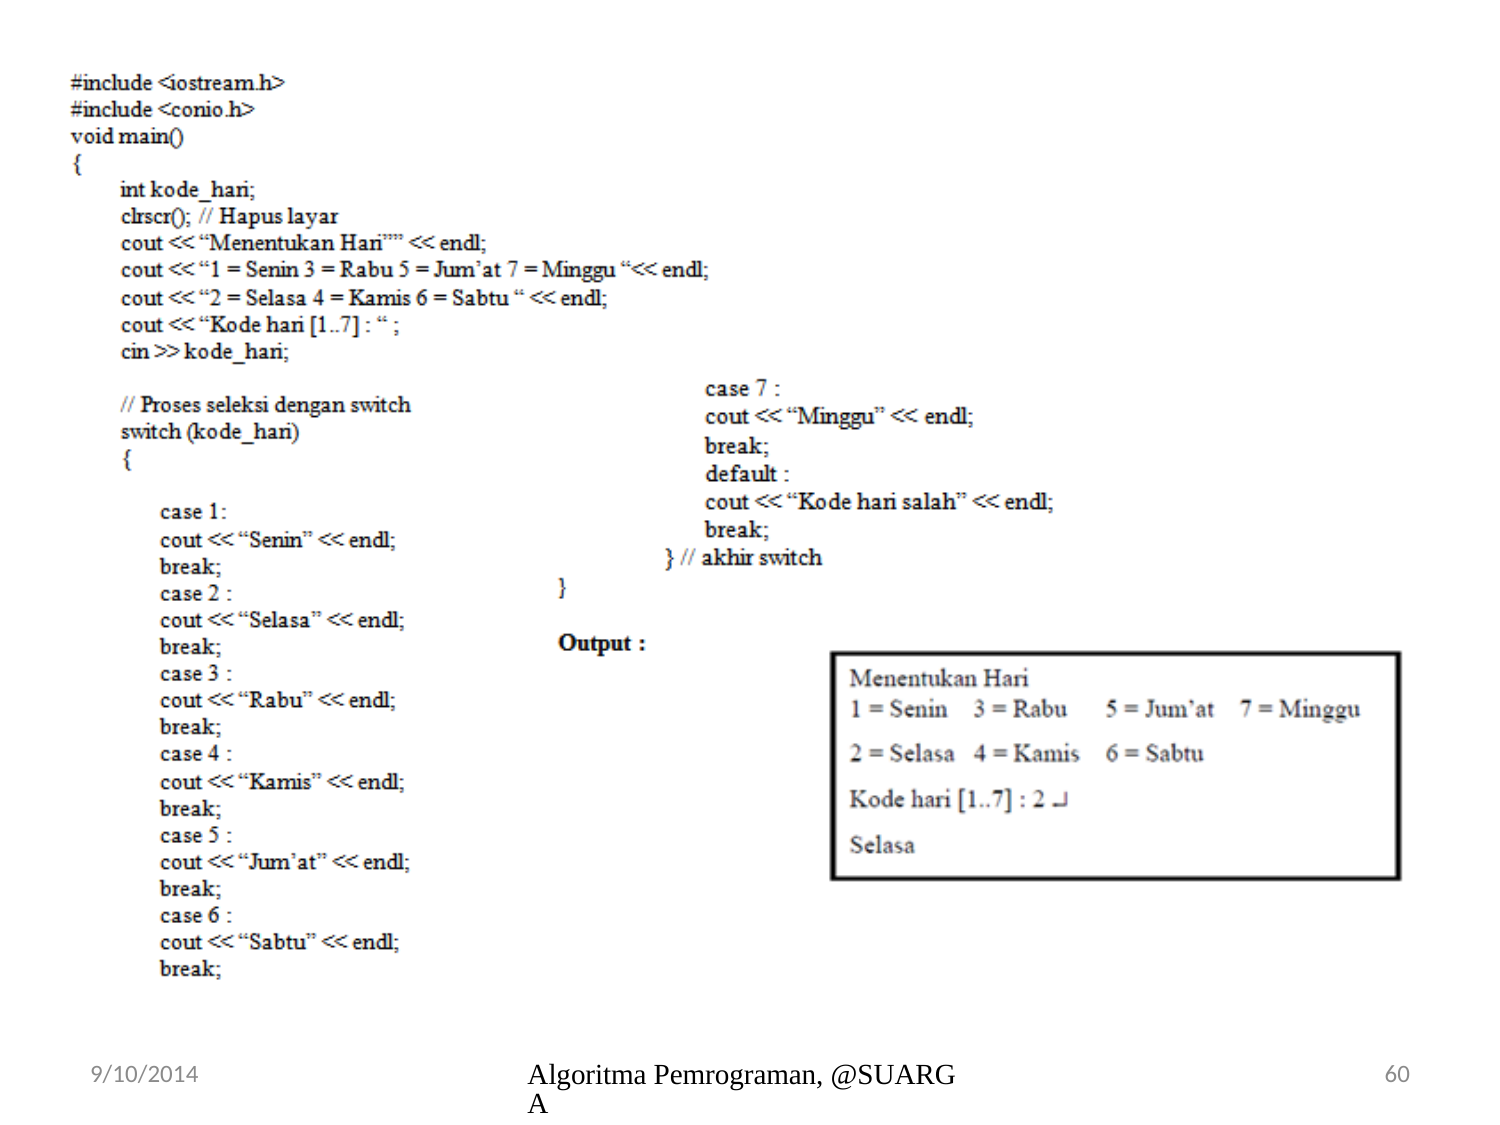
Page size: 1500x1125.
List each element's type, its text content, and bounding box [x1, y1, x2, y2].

footer Algoritma Pemrograman, @SUARGA [512, 1042, 988, 1103]
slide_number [75, 1042, 425, 1103]
slide_number 60 [1074, 1042, 1425, 1103]
picture [49, 62, 1460, 987]
